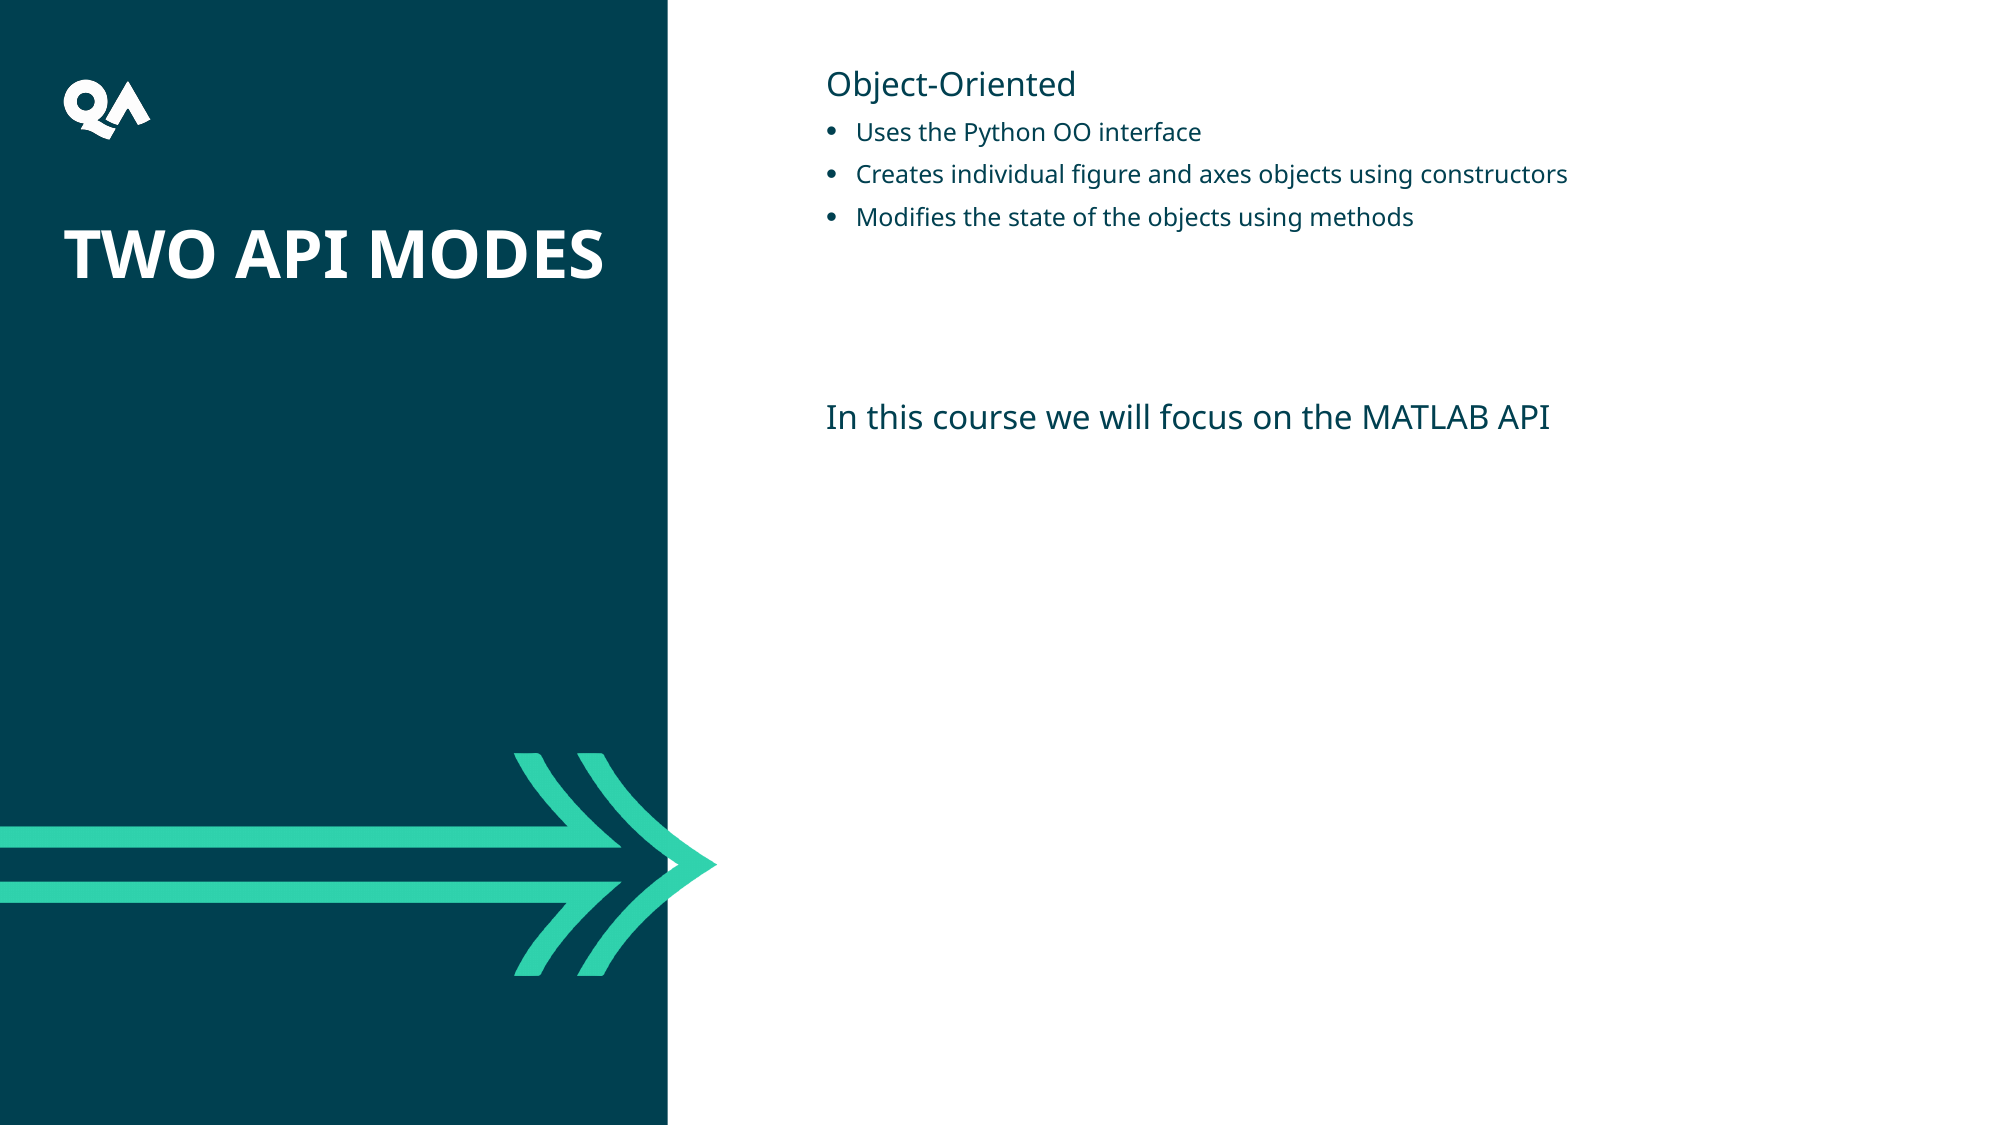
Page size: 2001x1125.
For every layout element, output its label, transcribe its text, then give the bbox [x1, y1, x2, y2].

picture [107, 83, 149, 124]
picture [578, 727, 731, 995]
title Two API modes [63, 221, 628, 335]
picture [0, 754, 620, 847]
picture [64, 80, 114, 139]
list Object-Oriented Uses the Python OO interface Creates individual figure and axes objects using constructors Modifies the state of the objects using methods In this course we will focus on the MATLAB API [826, 63, 1809, 1063]
picture [0, 882, 620, 975]
